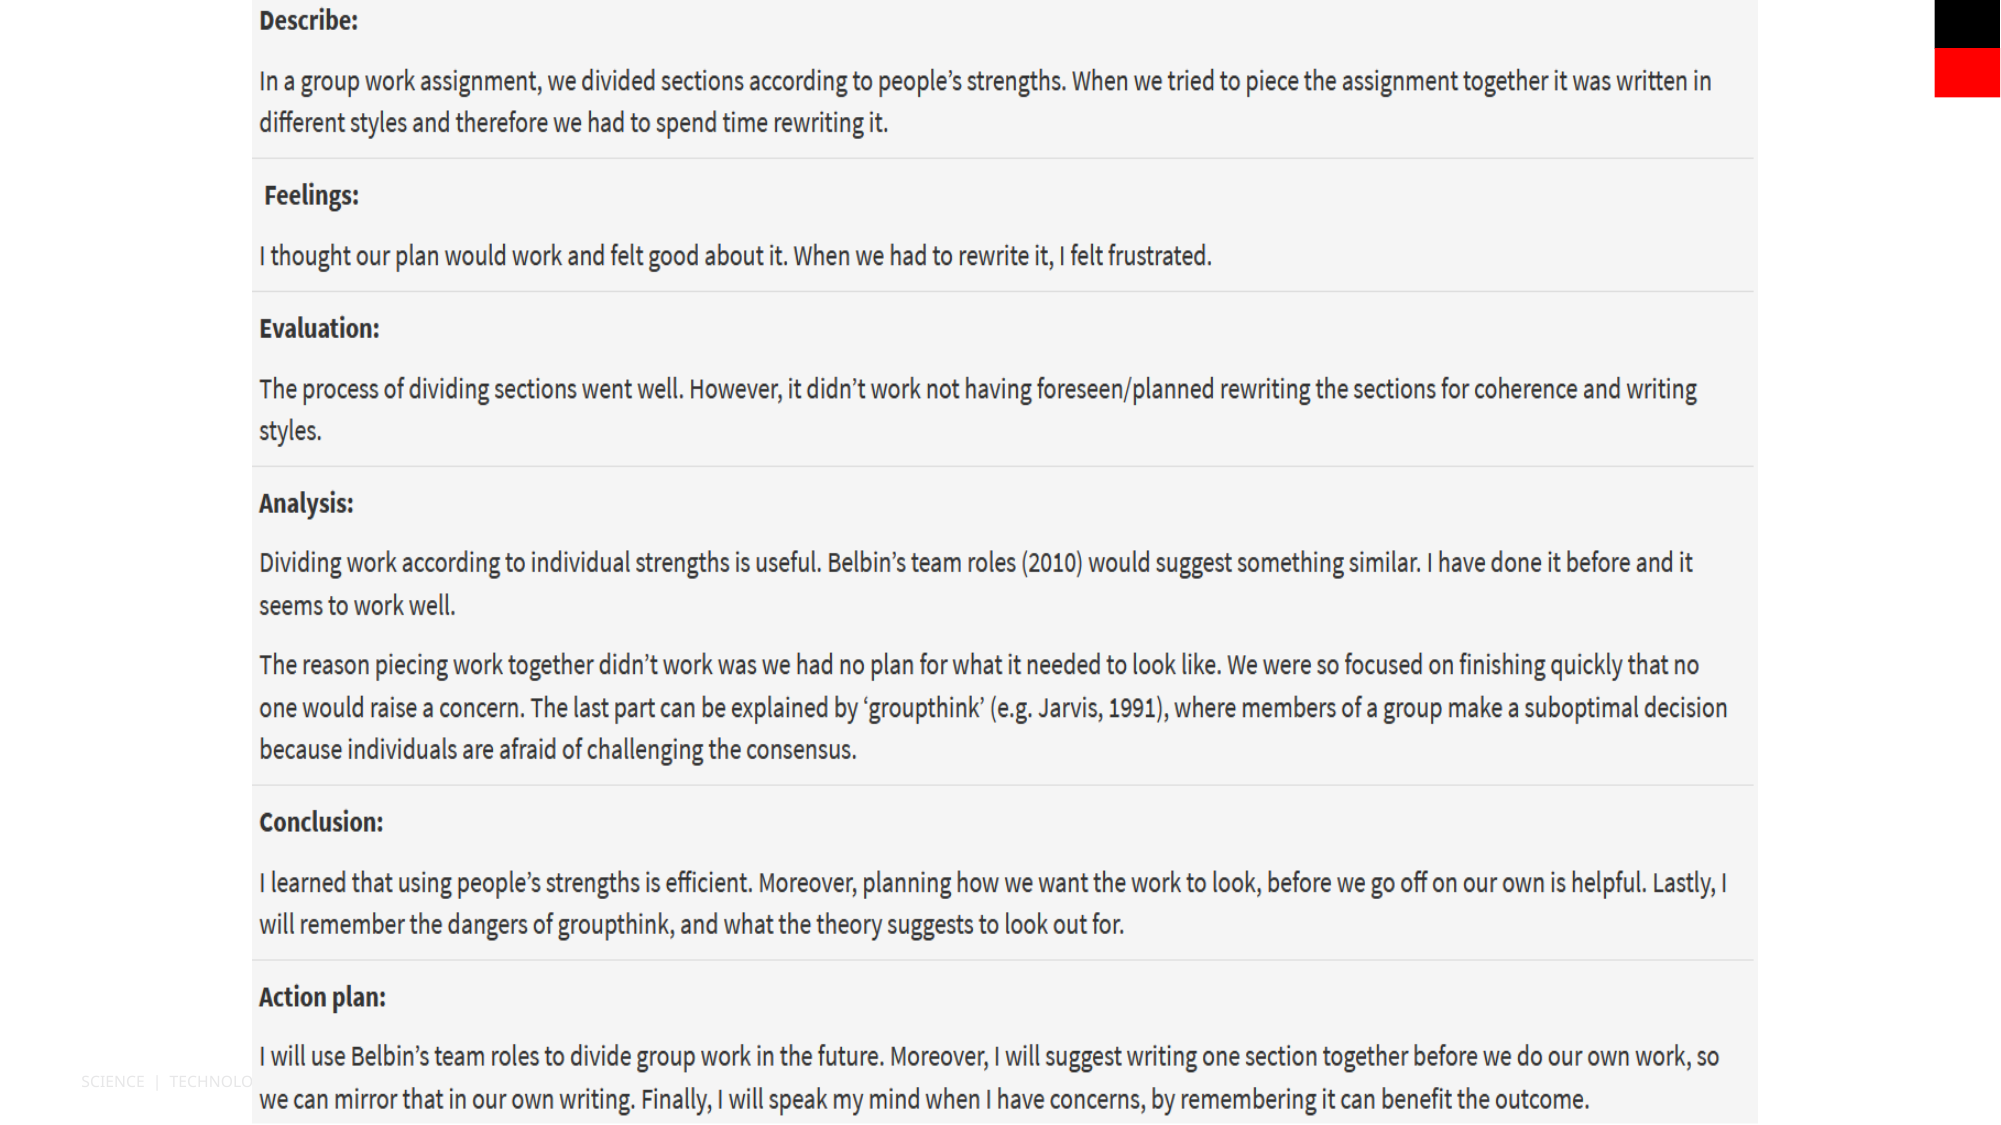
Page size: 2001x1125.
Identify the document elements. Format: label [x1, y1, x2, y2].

picture [252, 0, 1758, 1125]
